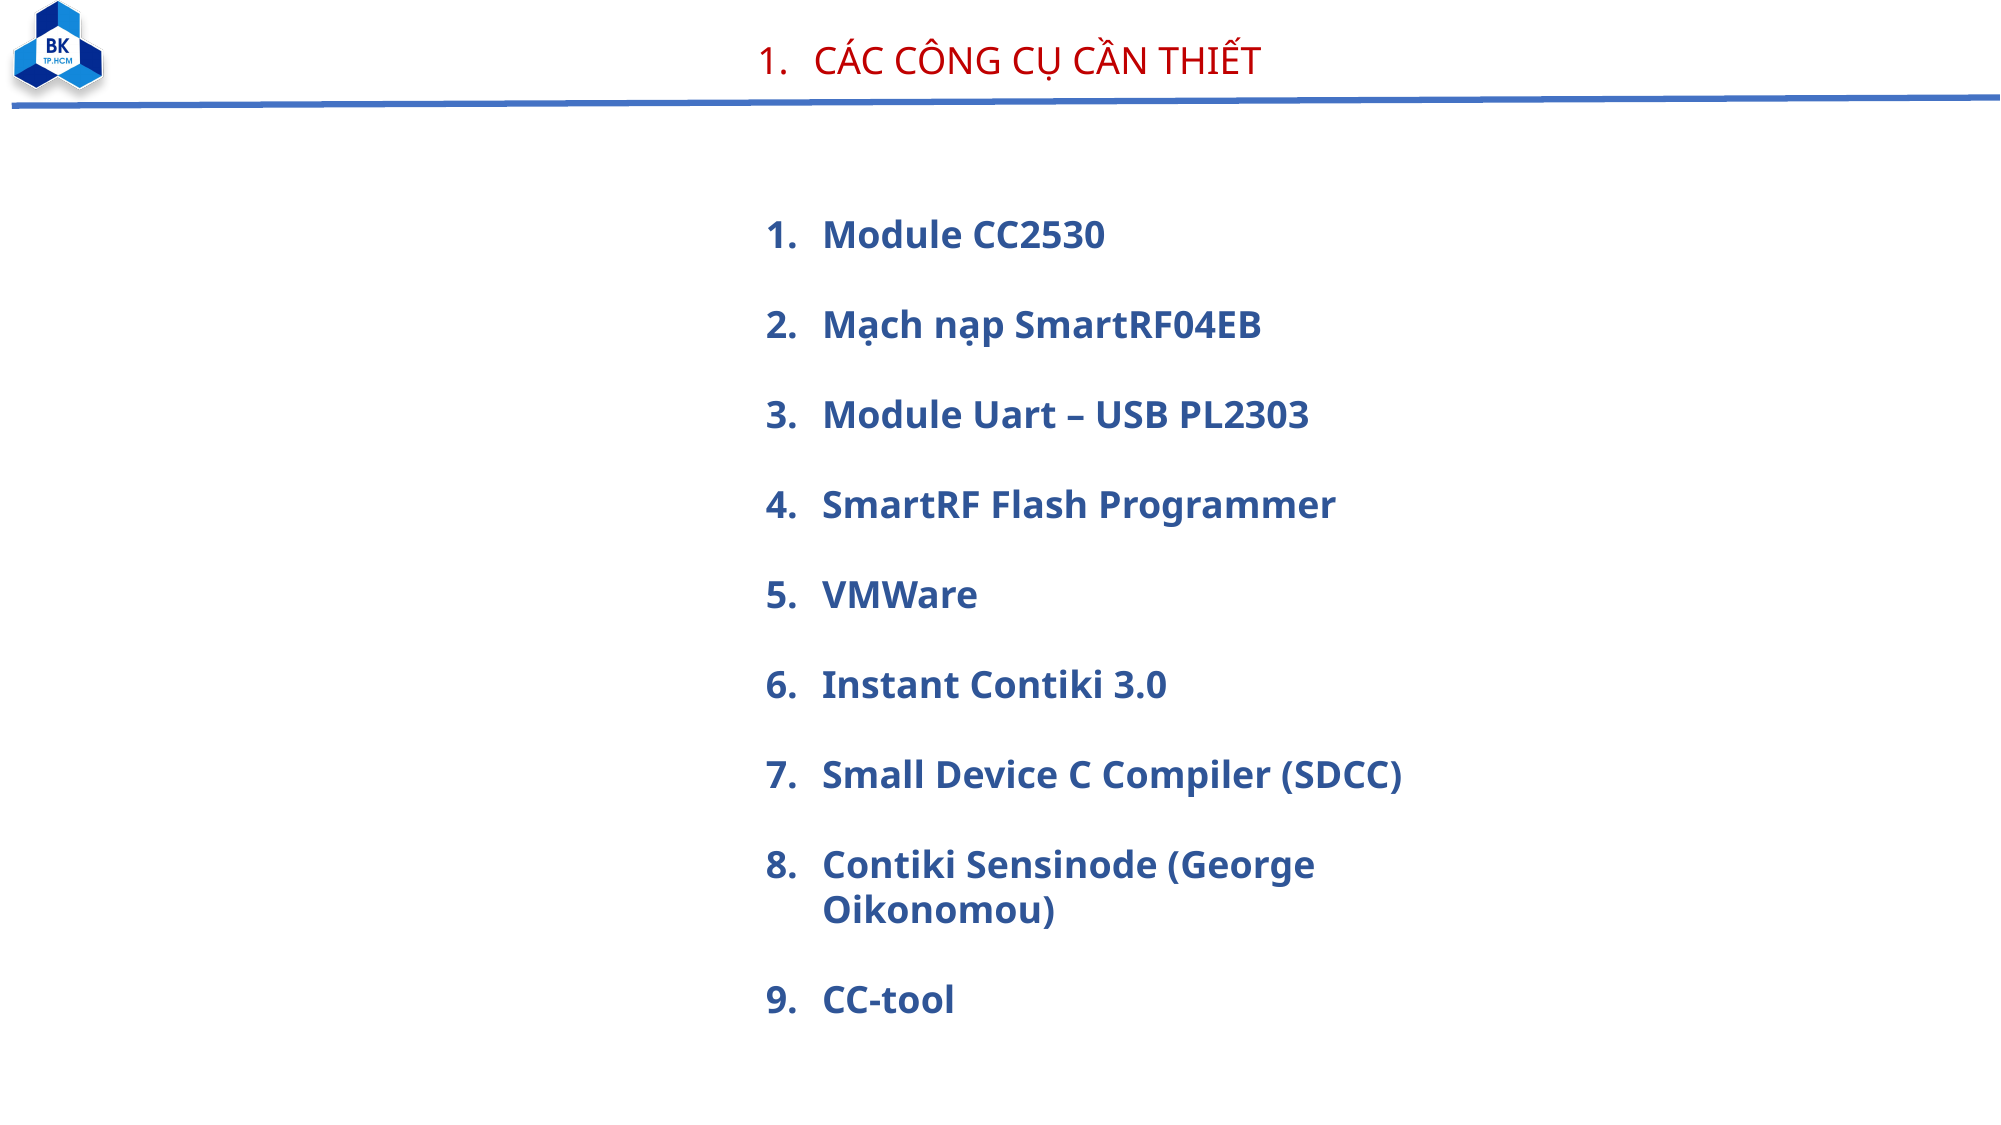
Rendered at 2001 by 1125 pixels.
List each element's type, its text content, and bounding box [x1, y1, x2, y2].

picture [12, 0, 104, 90]
text_box Module CC2530 Mạch nạp SmartRF04EB Module Uart – USB PL2303 SmartRF Flash Programmer VMWare Instant Contiki 3.0 Small Device C Compiler (SDCC) Contiki Sensinode (George Oikonomou) CC-tool [751, 203, 1453, 1125]
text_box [11, 97, 2000, 106]
text_box CÁC CÔNG CỤ CẦN THIẾT [742, 7, 1508, 90]
